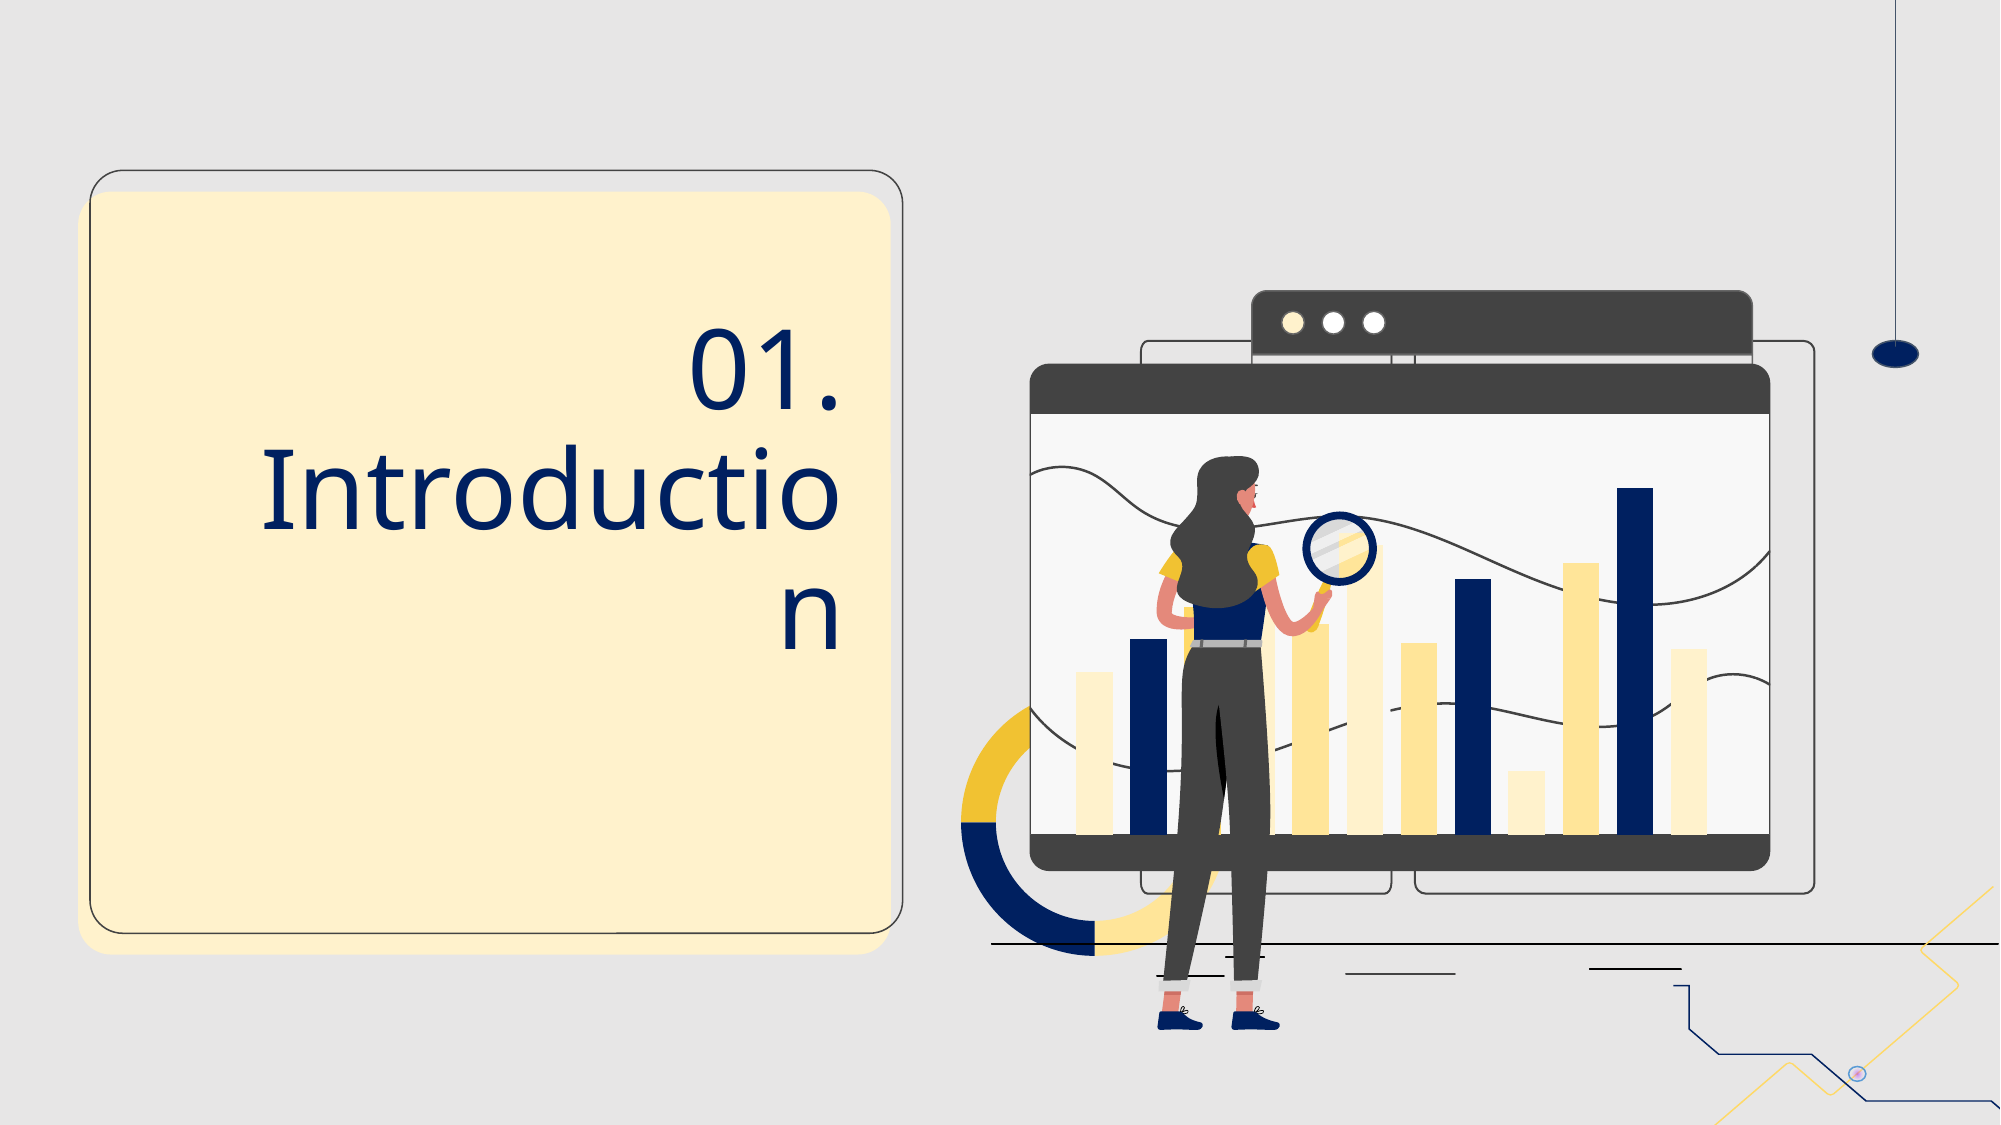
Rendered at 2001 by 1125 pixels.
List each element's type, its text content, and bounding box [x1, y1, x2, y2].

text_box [1586, 886, 2000, 1125]
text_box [1872, 0, 1919, 368]
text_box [961, 290, 1998, 1030]
title 01. Introduction [188, 361, 865, 694]
